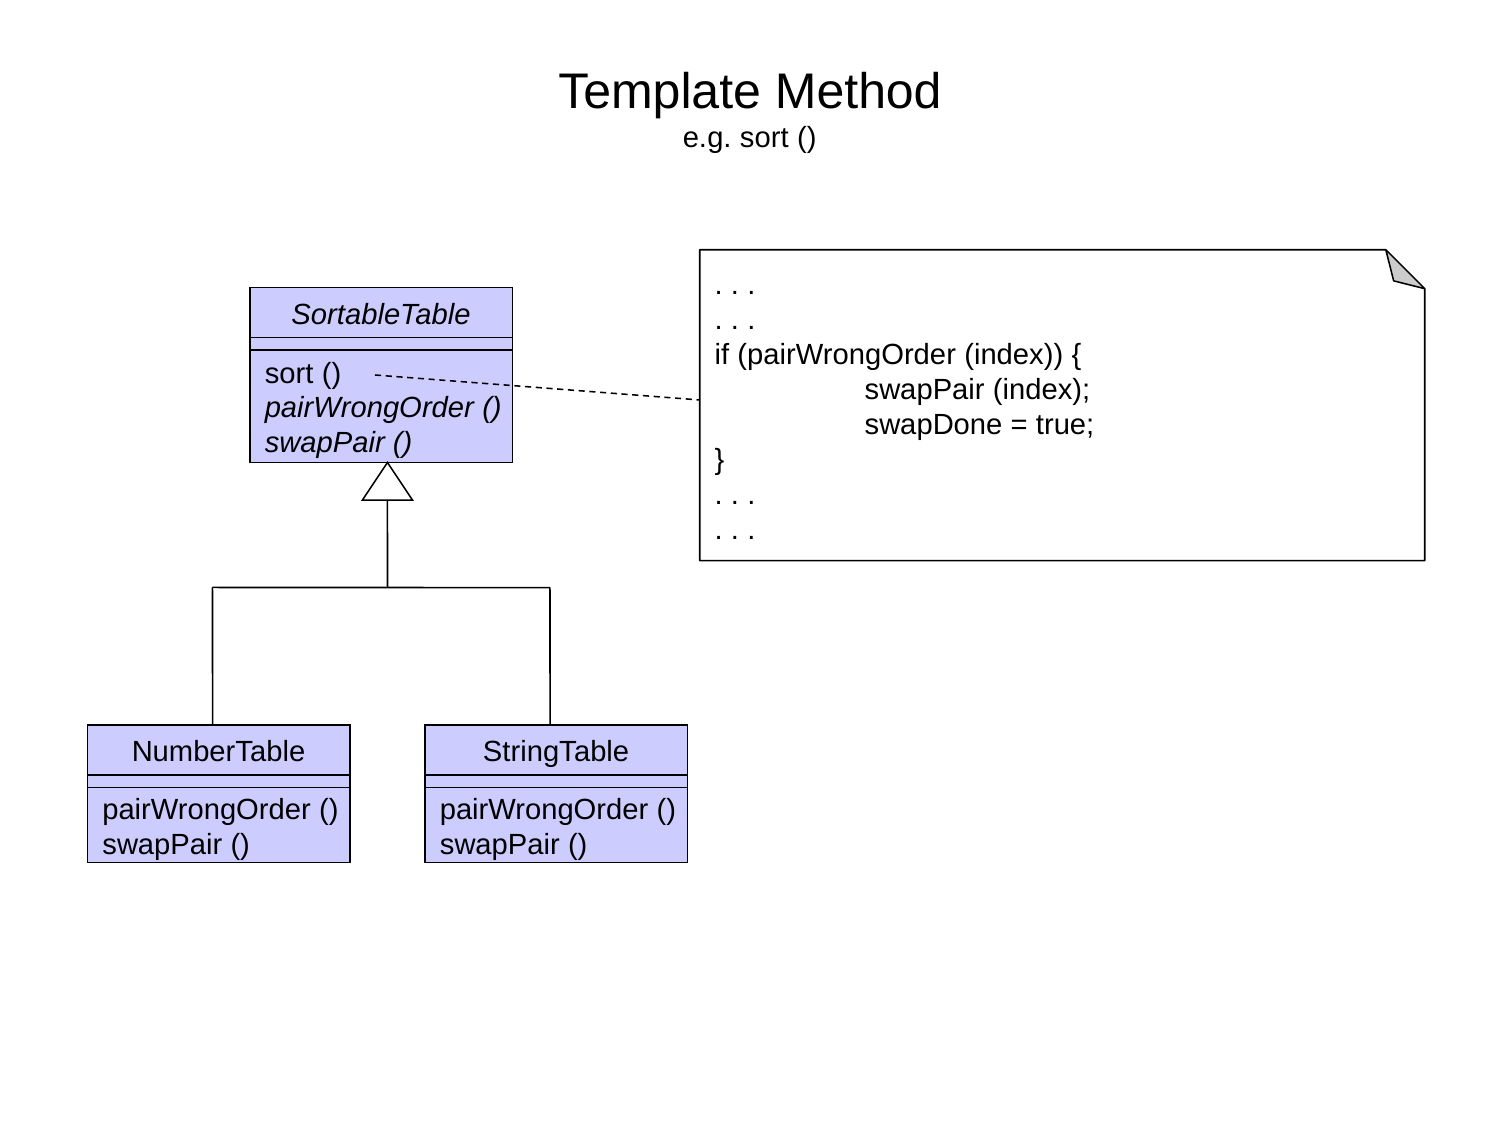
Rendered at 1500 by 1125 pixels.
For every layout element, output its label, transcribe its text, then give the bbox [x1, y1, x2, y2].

text_box . . . . . . if (pairWrongOrder (index)) { swapPair (index); swapDone = true; } . . . . . . [699, 249, 1425, 561]
text_box NumberTable [87, 725, 350, 774]
text_box SortableTable [249, 287, 513, 337]
text_box [249, 337, 513, 350]
text_box StringTable [425, 725, 688, 774]
text_box pairWrongOrder () swapPair () [87, 787, 350, 863]
title Template Method e.g. sort () [112, 37, 1388, 176]
text_box [425, 774, 688, 787]
text_box [87, 774, 350, 787]
text_box [362, 462, 413, 501]
text_box sort () pairWrongOrder () swapPair () [249, 350, 513, 463]
text_box pairWrongOrder () swapPair () [425, 787, 688, 863]
